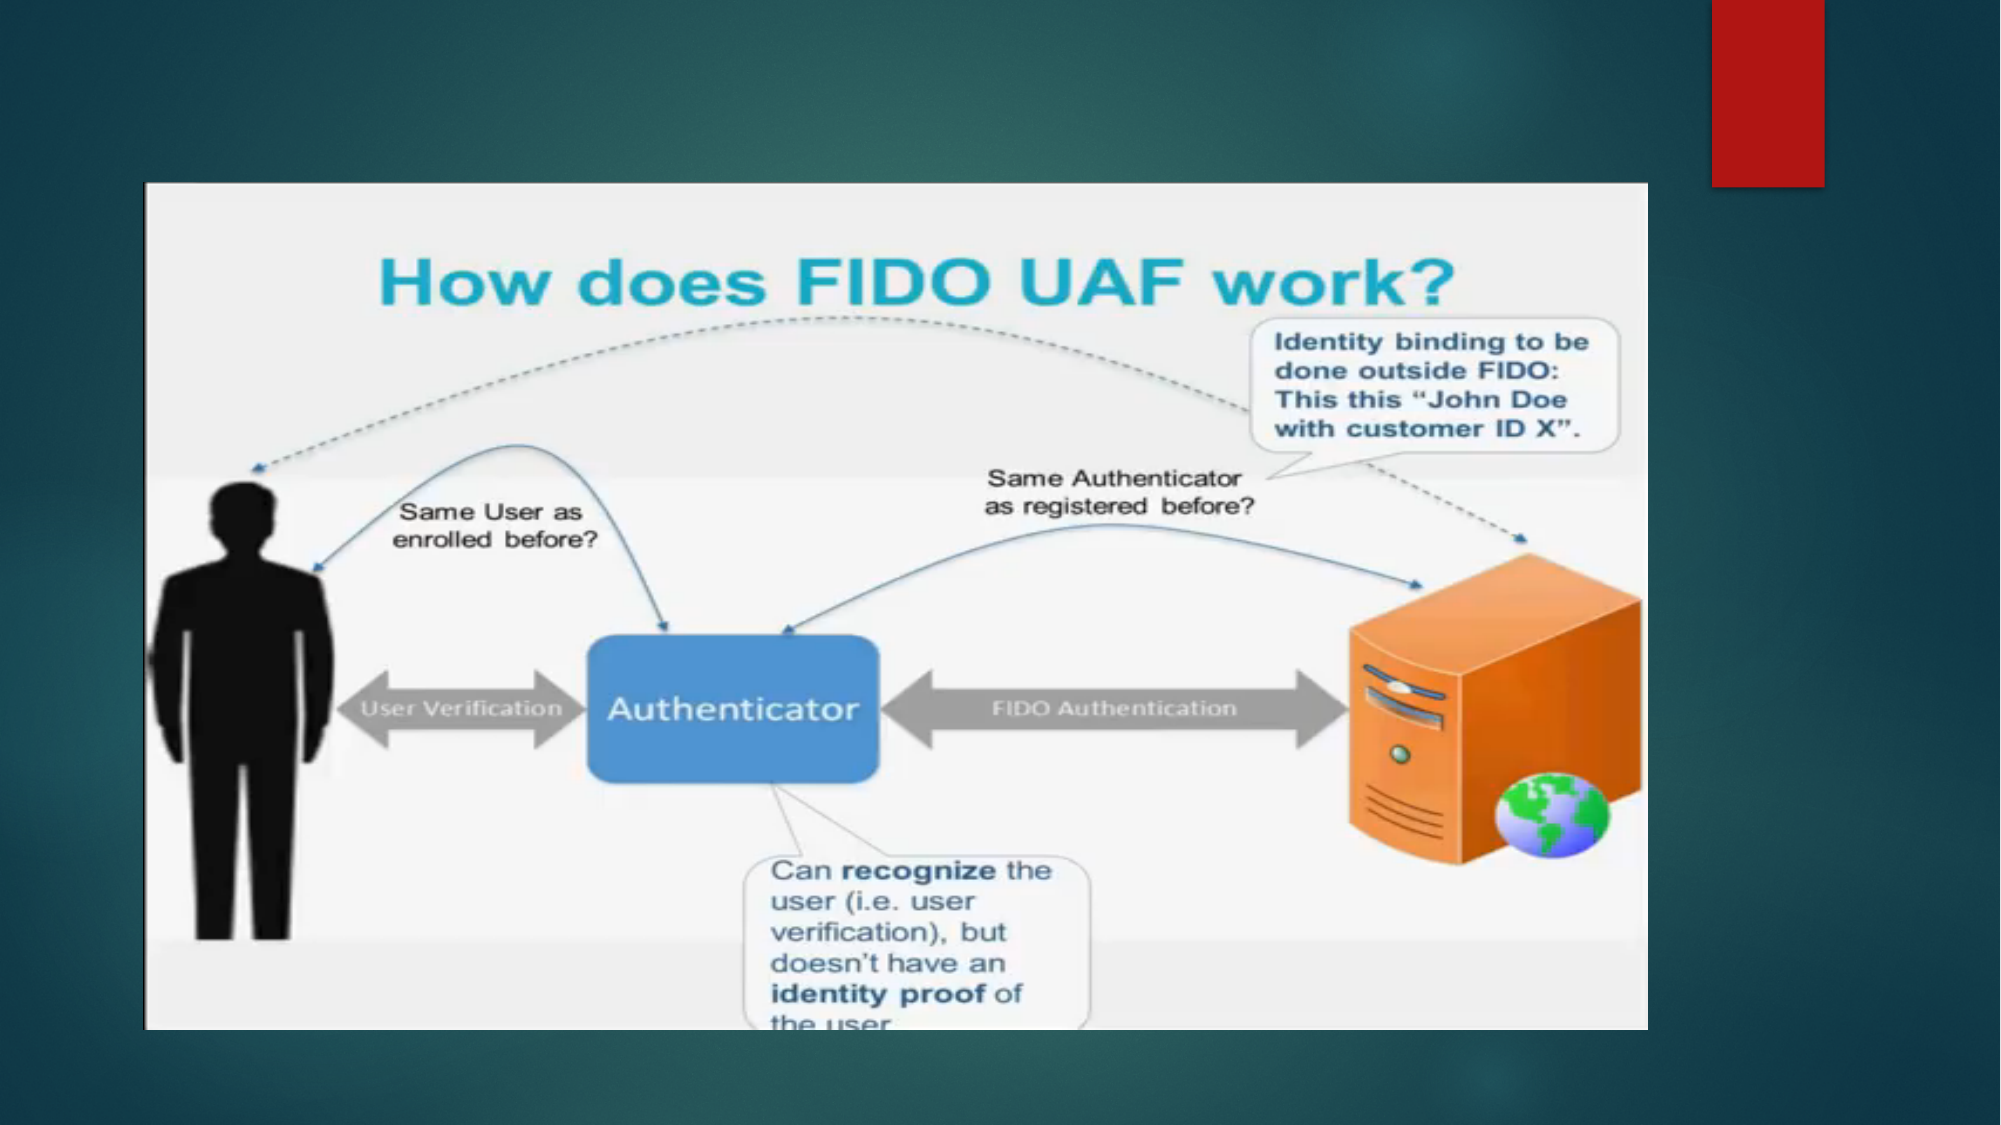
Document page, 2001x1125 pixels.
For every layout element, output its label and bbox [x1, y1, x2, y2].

picture [0, 0, 1648, 1125]
